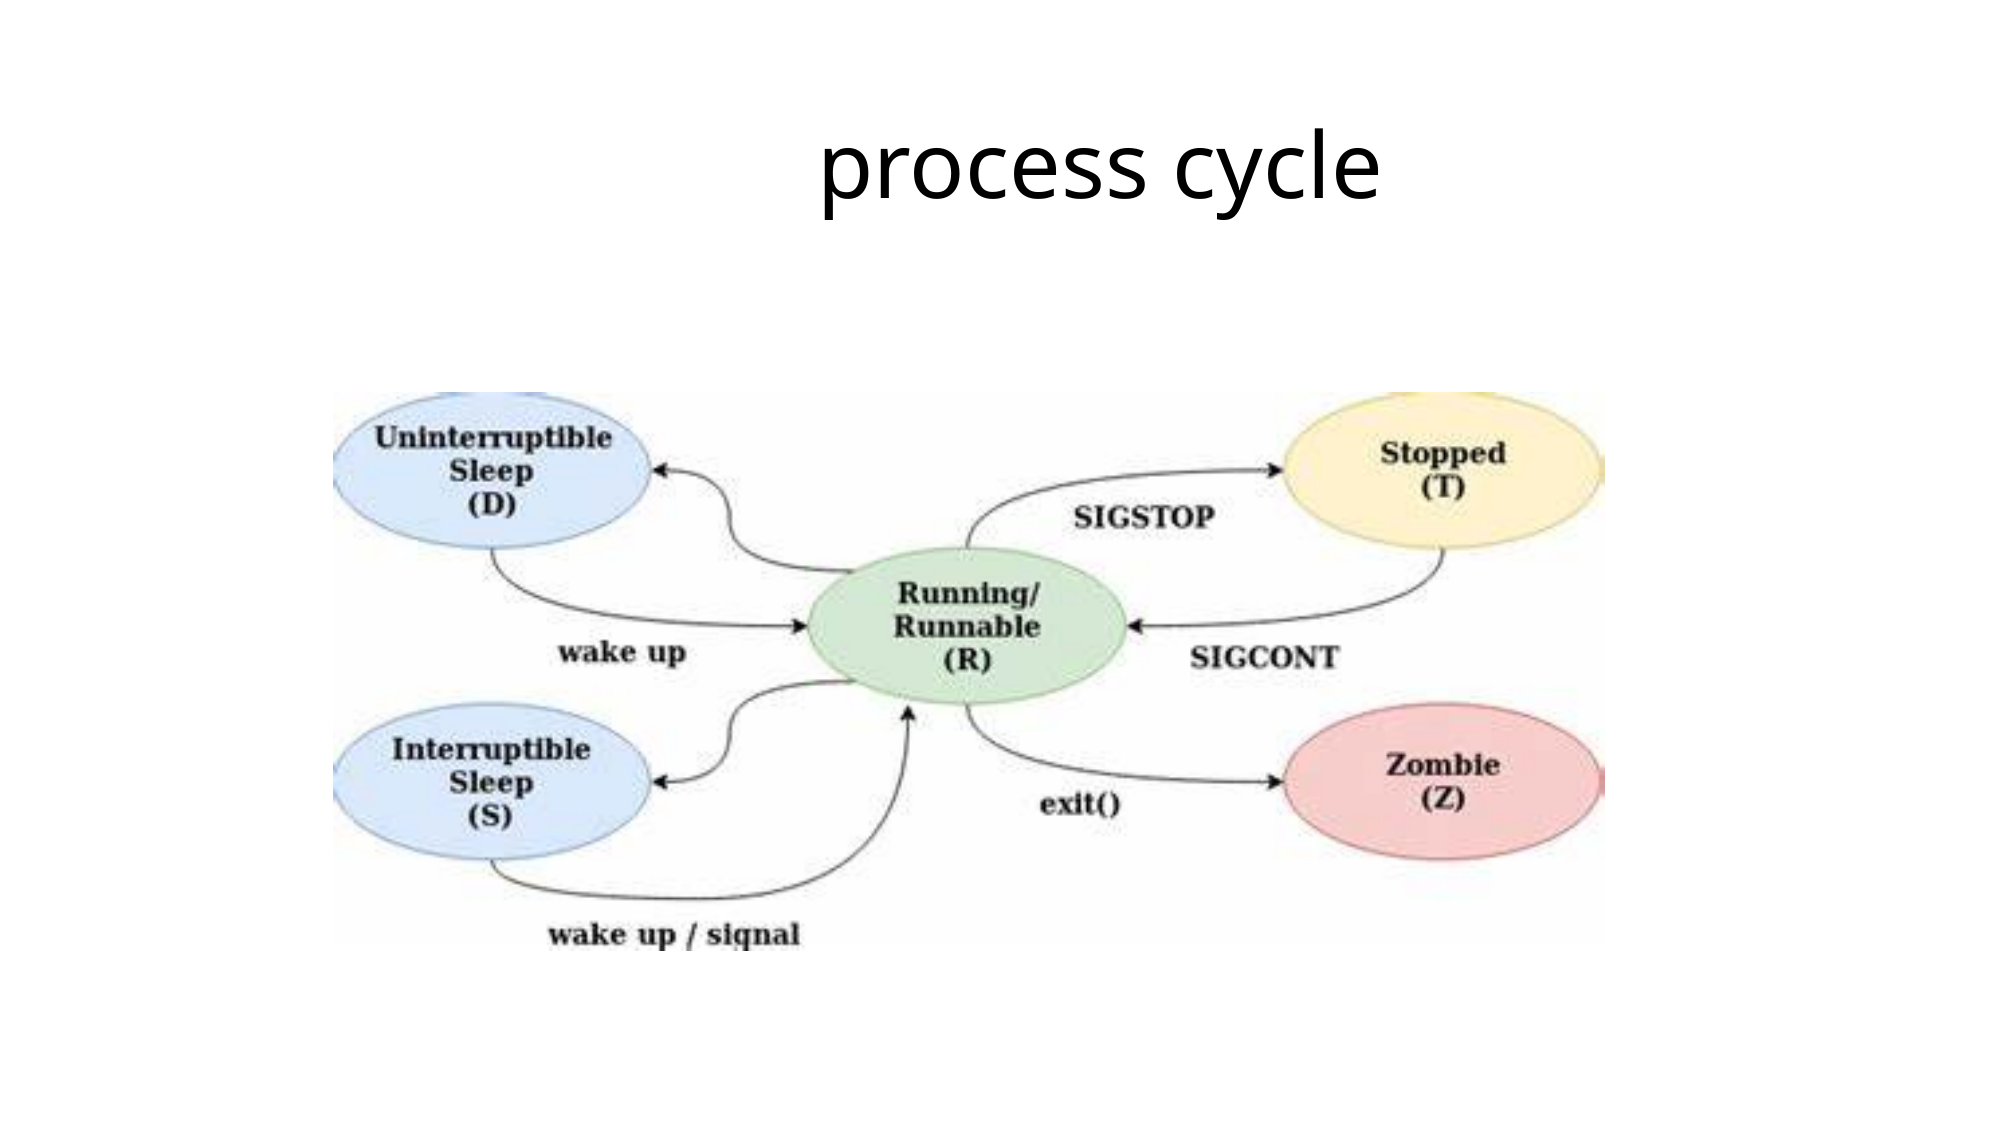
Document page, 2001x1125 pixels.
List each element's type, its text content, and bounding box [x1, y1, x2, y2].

title process cycle [137, 59, 1863, 278]
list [332, 392, 1605, 951]
